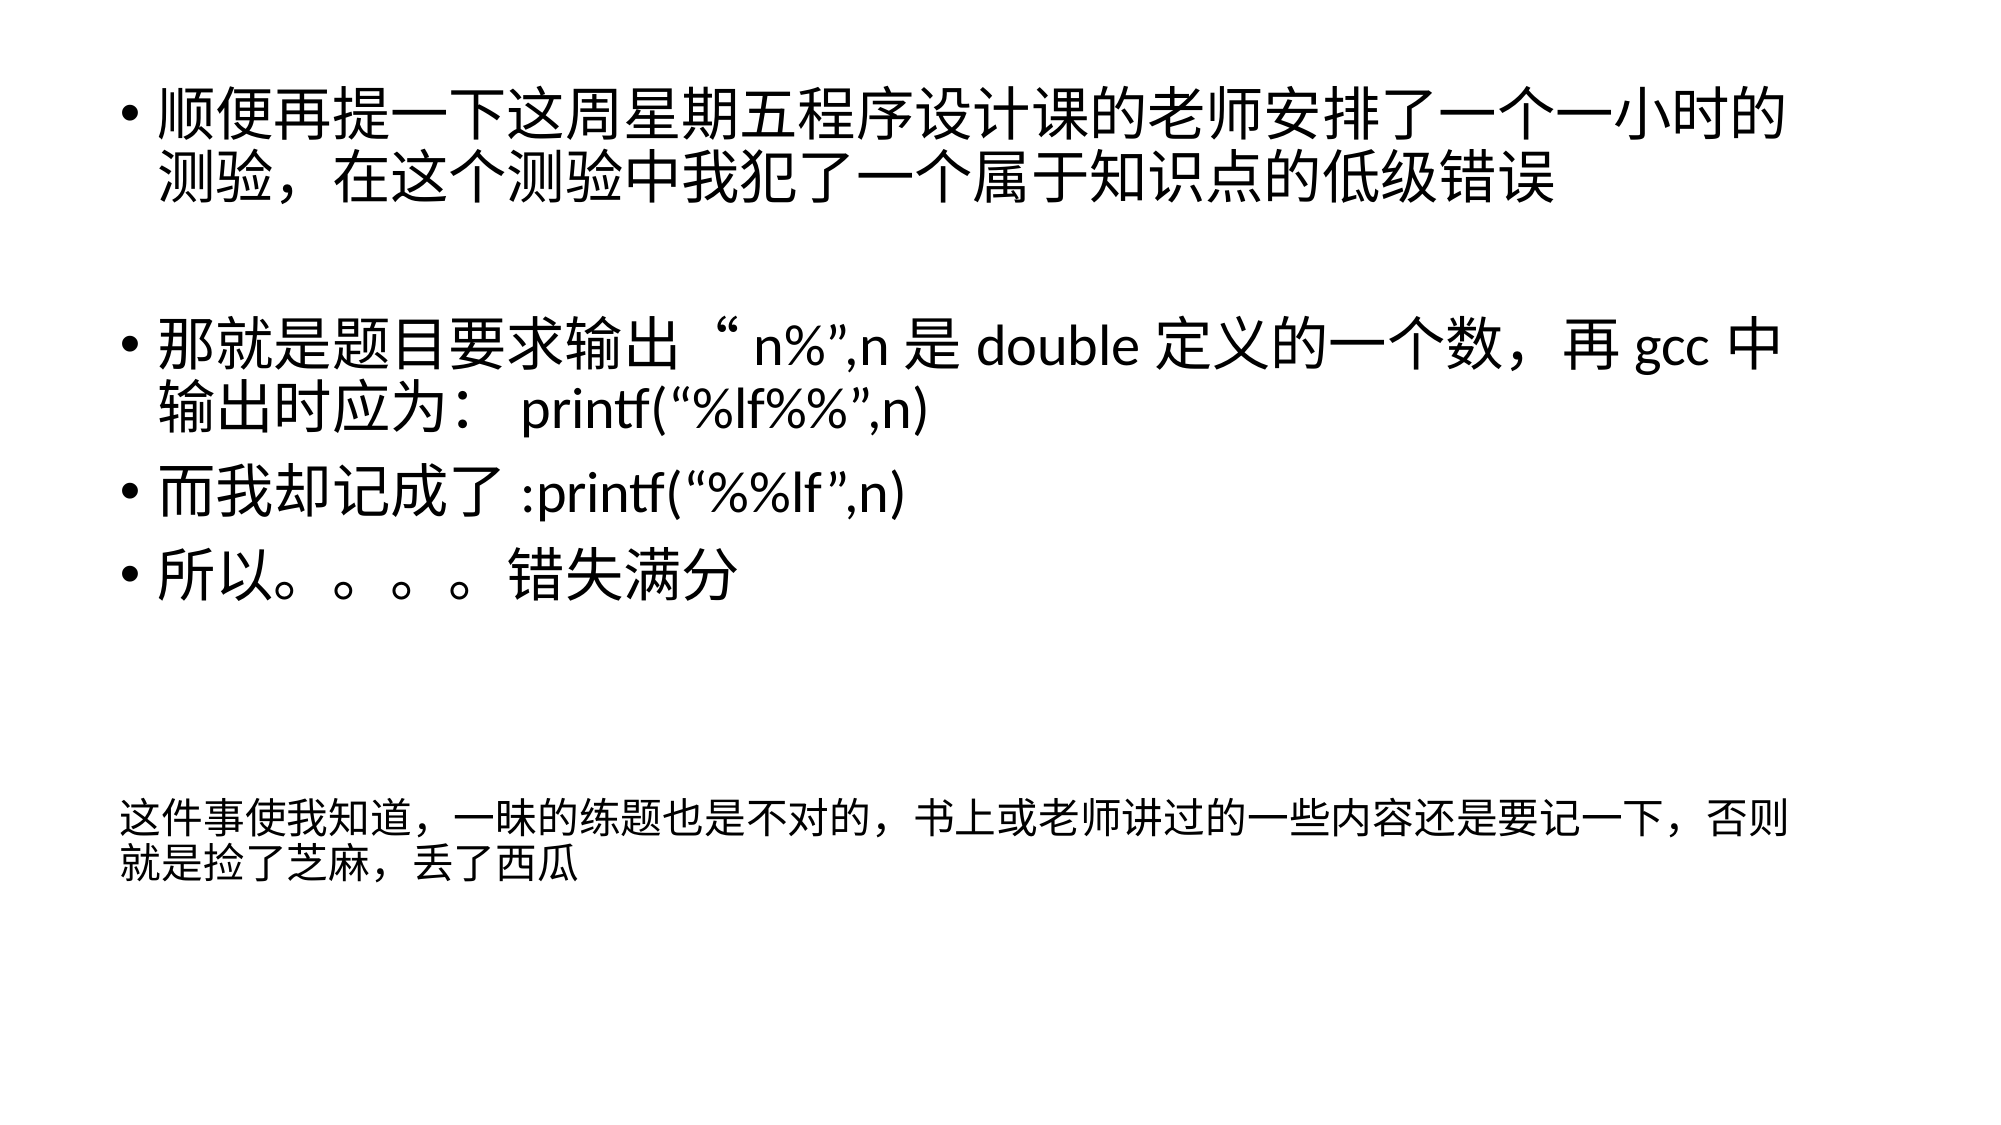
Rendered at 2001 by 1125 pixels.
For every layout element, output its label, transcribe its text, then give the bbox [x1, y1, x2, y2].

list 顺便再提一下这周星期五程序设计课的老师安排了一个一小时的测验，在这个测验中我犯了一个属于知识点的低级错误 那就是题目要求输出“n%”,n是double定义的一个数，再gcc中输出时应为：printf(“%lf%%”,n) 而我却记成了:printf(“%%lf”,n) 所以。。。。错失满分 [104, 77, 1830, 792]
title 这件事使我知道，一昧的练题也是不对的，书上或老师讲过的一些内容还是要记一下，否则就是捡了芝麻，丢了西瓜 [104, 792, 1830, 952]
